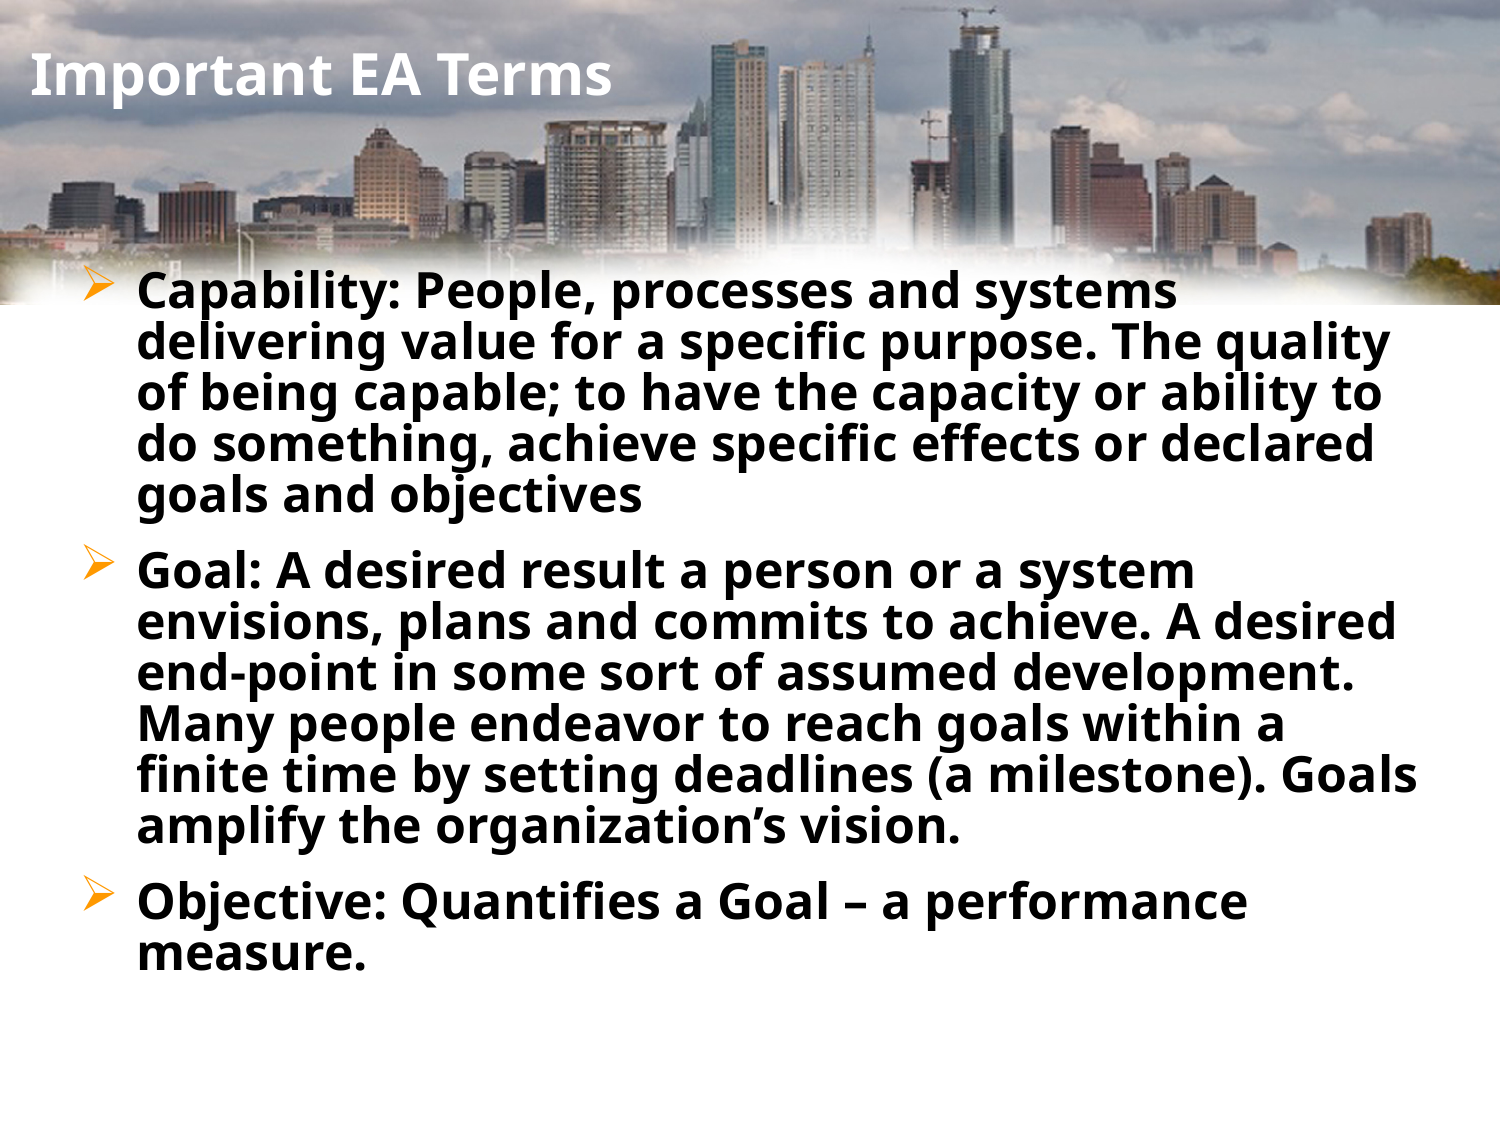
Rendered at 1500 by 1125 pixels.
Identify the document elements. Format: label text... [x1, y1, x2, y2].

title Important EA Terms [29, 38, 1500, 117]
picture [0, 0, 1500, 305]
list Capability: People, processes and systems delivering value for a specific purpose. The quality of being capable; to have the capacity or ability to do something, achieve specific effects or declared goals and objectives Goal: A desired result a person or a system envisions, plans and commits to achieve. A desired end-point in some sort of assumed development. Many people endeavor to reach goals within a finite time by setting deadlines (a milestone). Goals amplify the organization’s vision. Objective: Quantifies a Goal – a performance measure. [79, 260, 1447, 1058]
